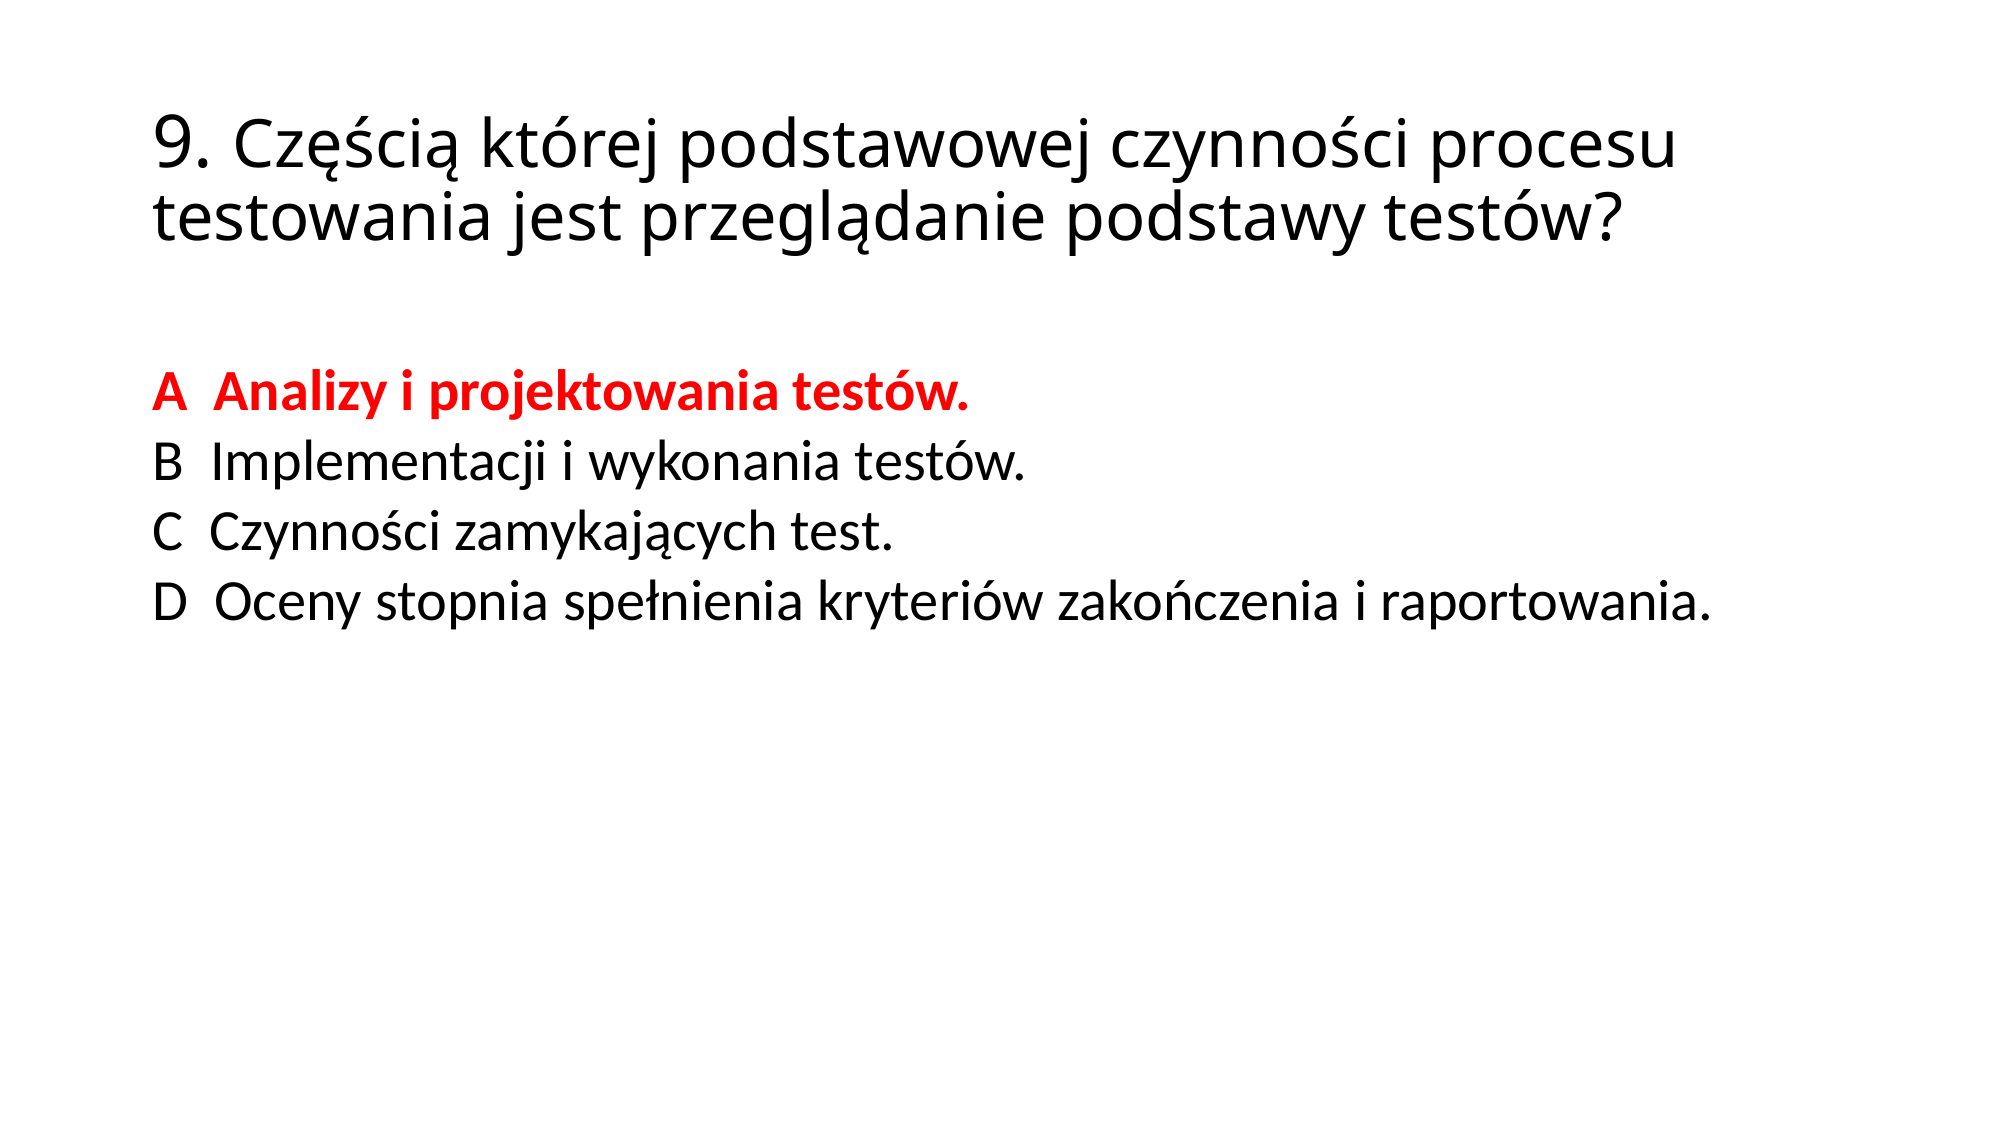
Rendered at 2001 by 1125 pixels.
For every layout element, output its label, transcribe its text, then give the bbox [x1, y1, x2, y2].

text_box A Analizy i projektowania testów. B Implementacji i wykonania testów. C Czynności zamykających test. D Oceny stopnia spełnienia kryteriów zakończenia i raportowania. [137, 299, 1863, 1014]
text_box 9. Częścią której podstawowej czynności procesu testowania jest przeglądanie podstawy testów? [137, 59, 1863, 299]
